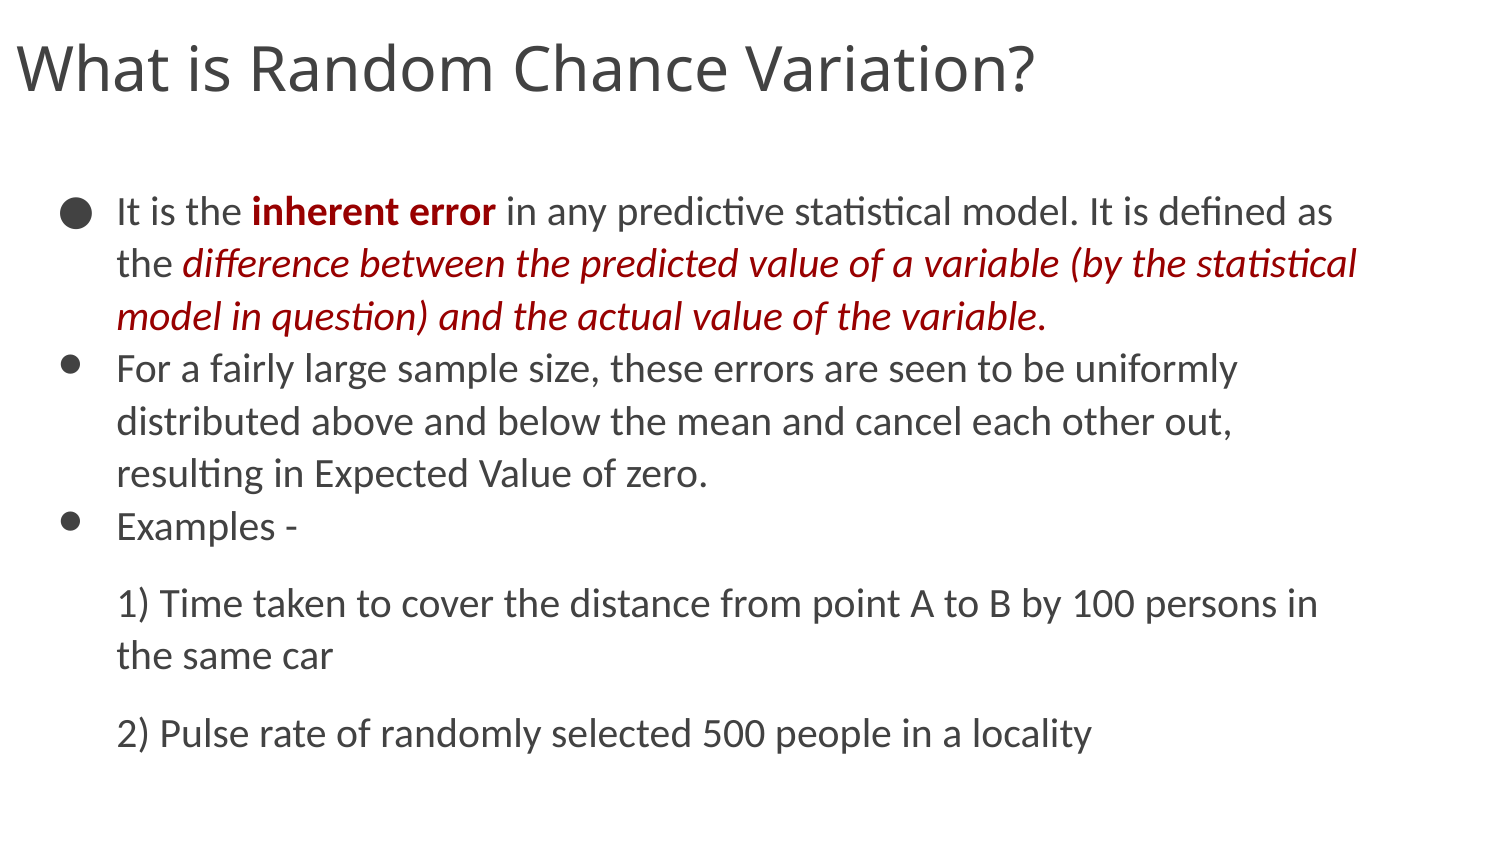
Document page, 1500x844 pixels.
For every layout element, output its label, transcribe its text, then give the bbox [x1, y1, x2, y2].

list It is the inherent error in any predictive statistical model. It is defined as the difference between the predicted value of a variable (by the statistical model in question) and the actual value of the variable. For a fairly large sample size, these errors are seen to be uniformly distributed above and below the mean and cancel each other out, resulting in Expected Value of zero. Examples - 1) Time taken to cover the distance from point A to B by 100 persons in the same car 2) Pulse rate of randomly selected 500 people in a locality [26, 165, 1399, 766]
title What is Random Chance Variation? [1, 0, 1399, 119]
